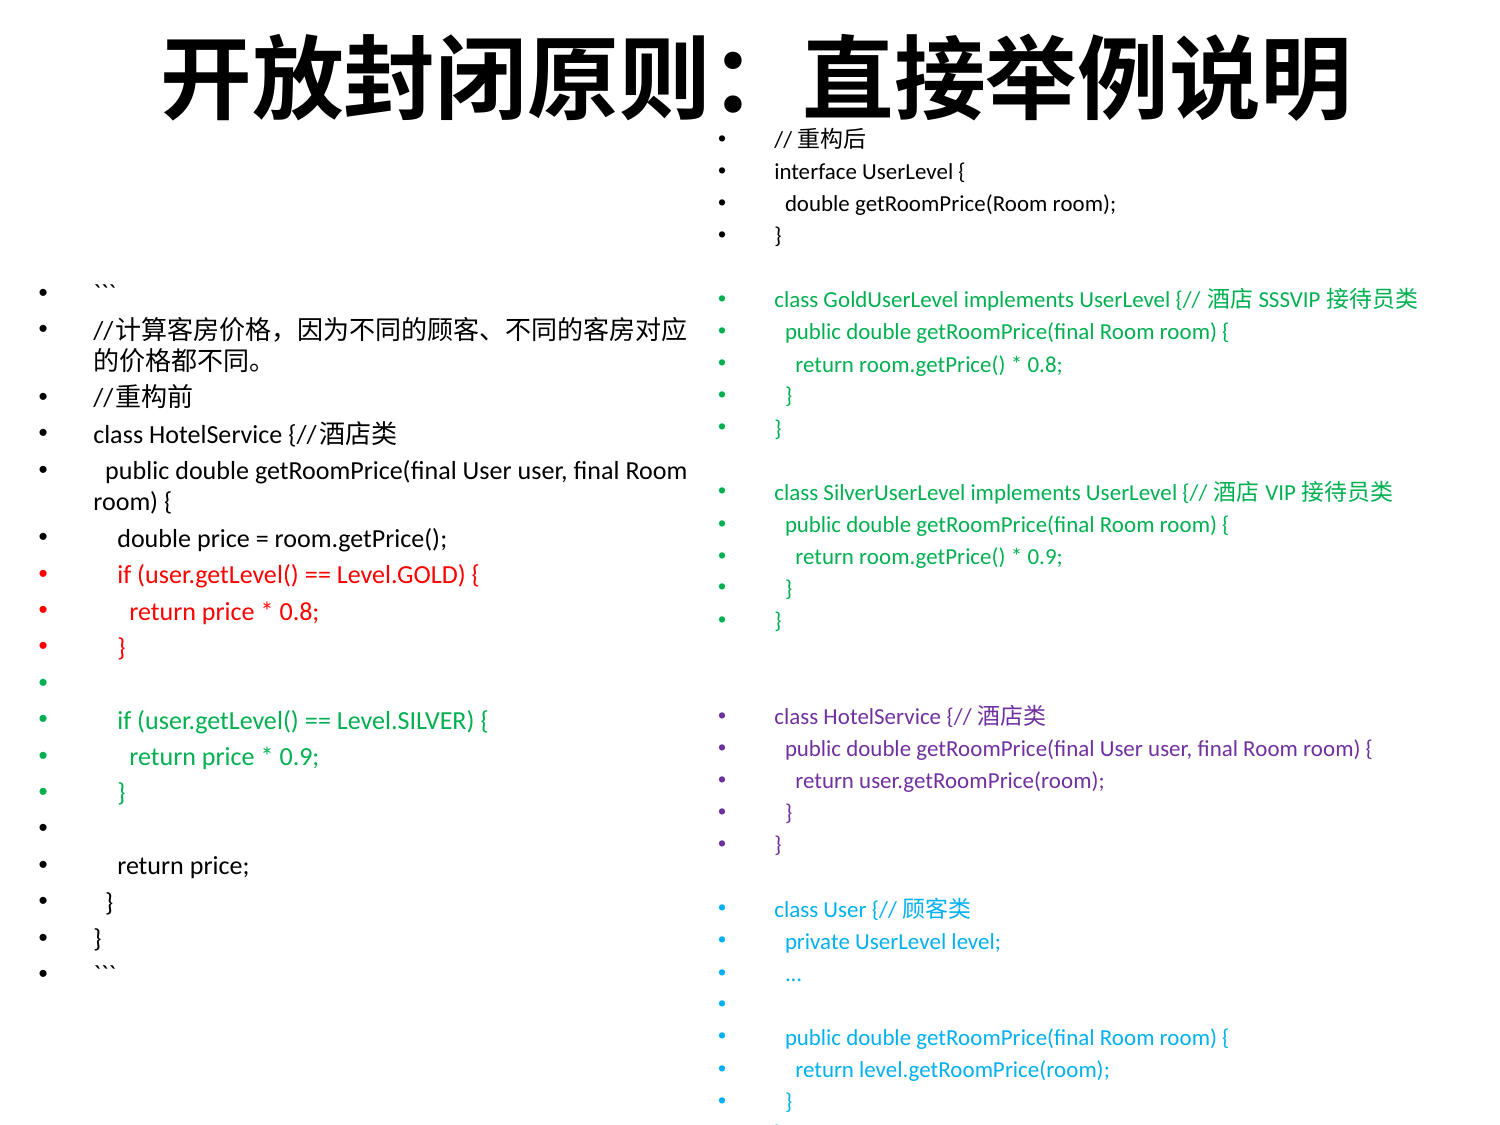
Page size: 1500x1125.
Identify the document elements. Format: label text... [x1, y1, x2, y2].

text_box //重构后 interface UserLevel { double getRoomPrice(Room room); } class GoldUserLevel implements UserLevel {//酒店SSSVIP接待员类 public double getRoomPrice(final Room room) { return room.getPrice() * 0.8; } } class SilverUserLevel implements UserLevel {//酒店VIP接待员类 public double getRoomPrice(final Room room) { return room.getPrice() * 0.9; } } class HotelService {//酒店类 public double getRoomPrice(final User user, final Room room) { return user.getRoomPrice(room); } } class User {//顾客类 private UserLevel level; ... public double getRoomPrice(final Room room) { return level.getRoomPrice(room); } } [703, 117, 1500, 1125]
title 开放封闭原则：直接举例说明 [93, 0, 1421, 153]
list ``` //计算客房价格，因为不同的顾客、不同的客房对应的价格都不同。 //重构前 class HotelService {//酒店类 public double getRoomPrice(final User user, final Room room) { double price = room.getPrice(); if (user.getLevel() == Level.GOLD) { return price * 0.8; } if (user.getLevel() == Level.SILVER) { return price * 0.9; } return price; } } ``` [23, 269, 703, 1012]
